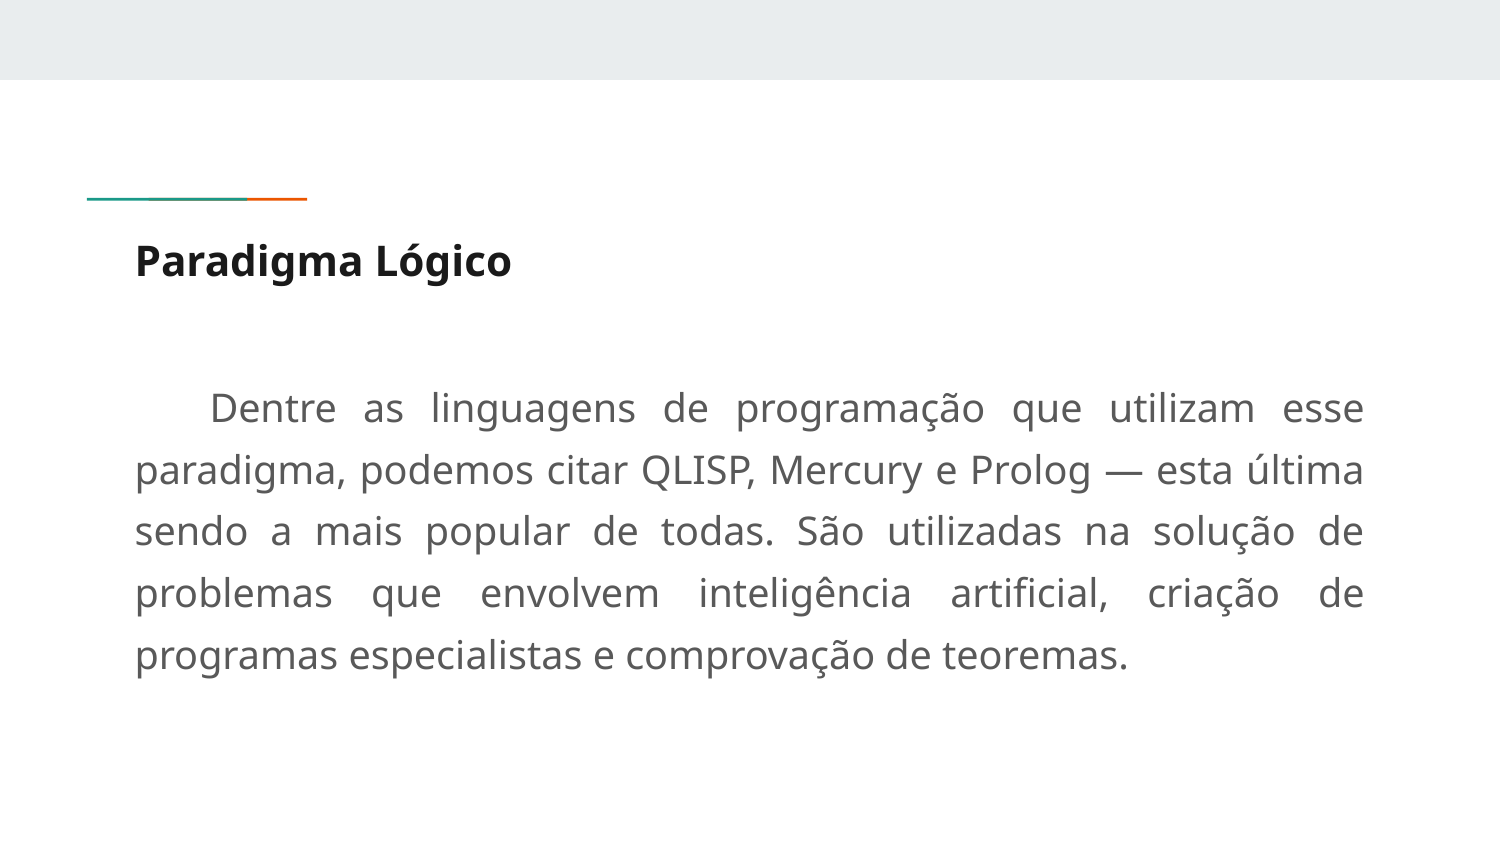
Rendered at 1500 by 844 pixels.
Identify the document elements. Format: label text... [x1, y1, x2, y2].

title Paradigma Lógico [119, 216, 1381, 305]
list Dentre as linguagens de programação que utilizam esse paradigma, podemos citar QLISP, Mercury e Prolog — esta última sendo a mais popular de todas. São utilizadas na solução de problemas que envolvem inteligência artificial, criação de programas especialistas e comprovação de teoremas. [119, 341, 1381, 712]
